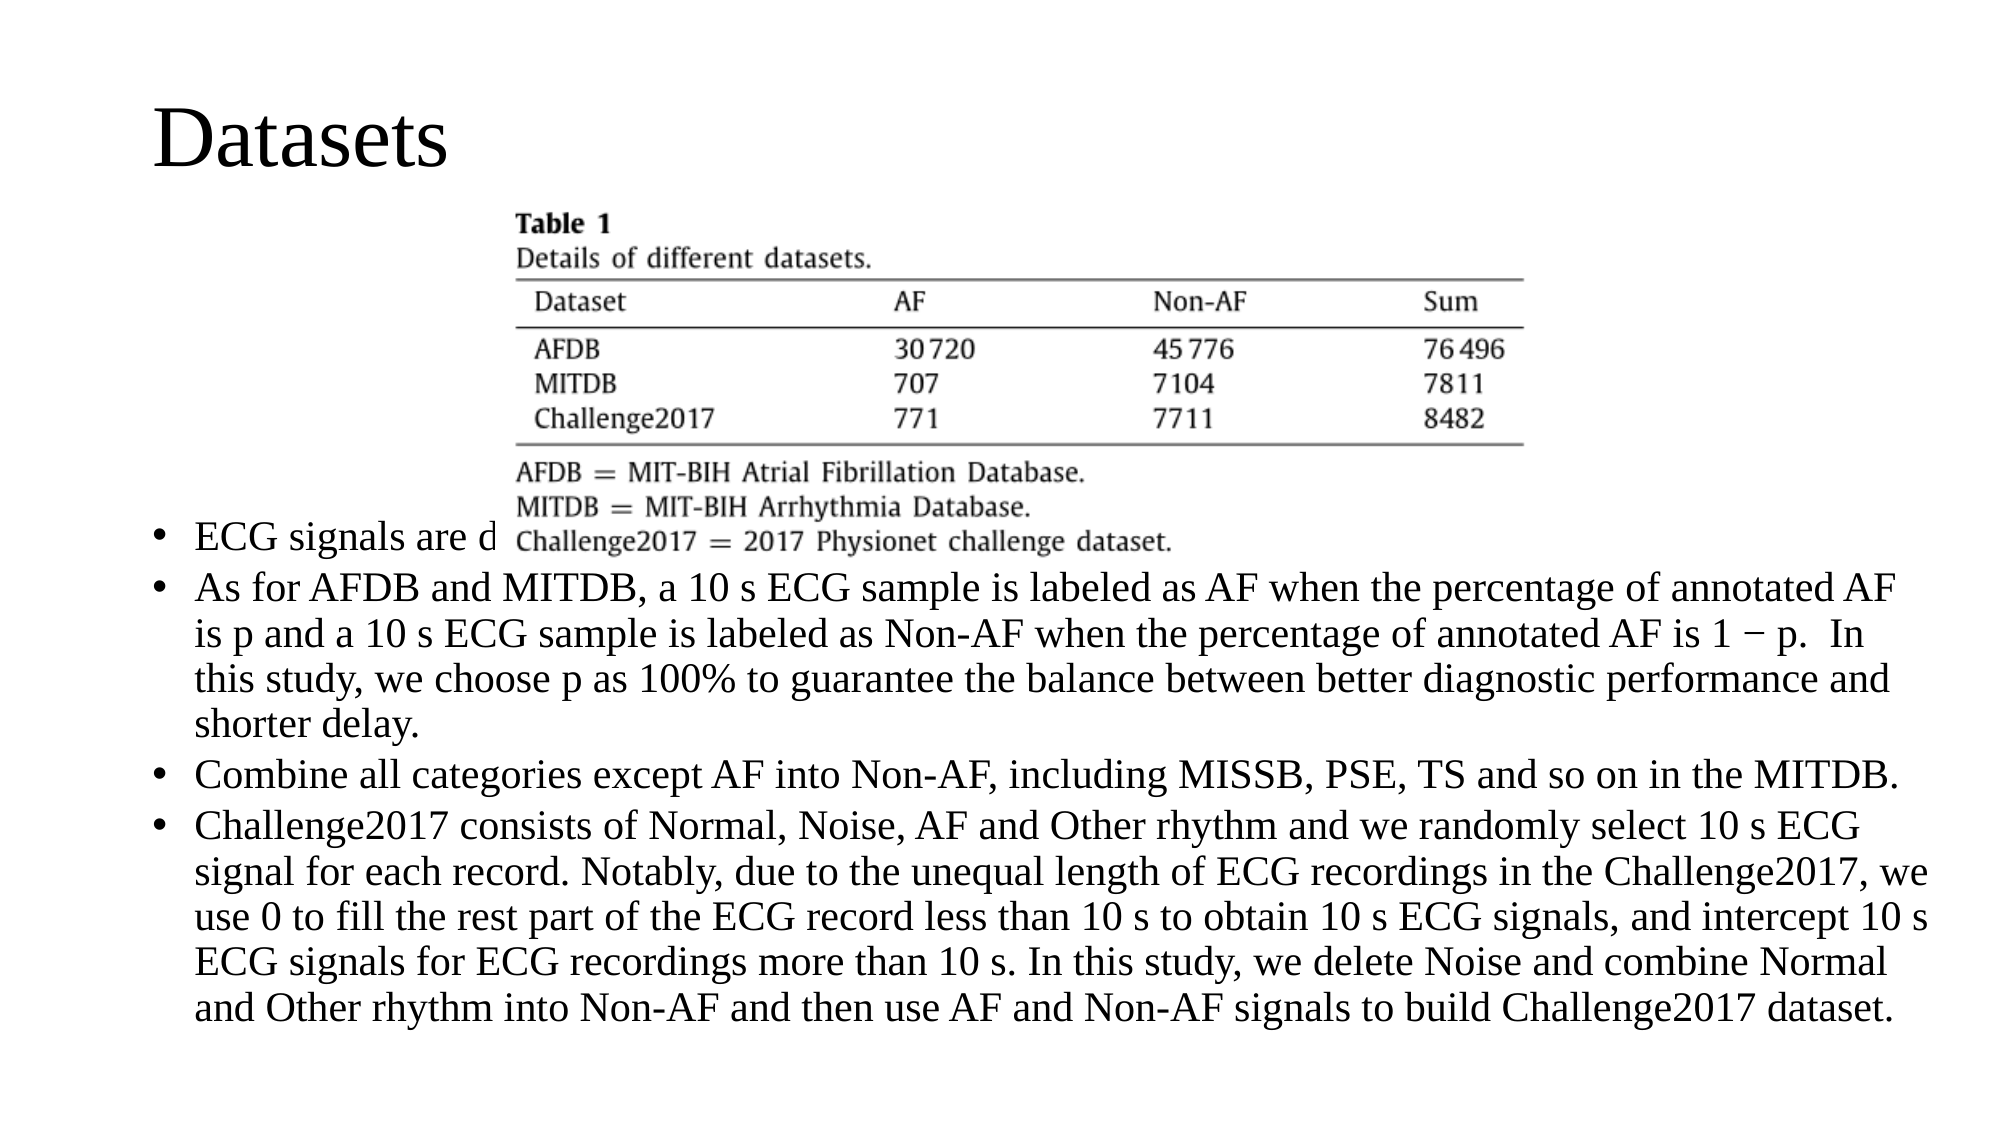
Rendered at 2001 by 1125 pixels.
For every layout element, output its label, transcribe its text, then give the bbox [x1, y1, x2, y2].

picture [494, 198, 1550, 564]
title Datasets [137, 82, 1863, 224]
list ECG signals are divided into 10s ECG samples for subsequent experiments. As for AFDB and MITDB, a 10 s ECG sample is labeled as AF when the percentage of annotated AF is p and a 10 s ECG sample is labeled as Non-AF when the percentage of annotated AF is 1 − p. In this study, we choose p as 100% to guarantee the balance between better diagnostic performance and shorter delay. Combine all categories except AF into Non-AF, including MISSB, PSE, TS and so on in the MITDB. Challenge2017 consists of Normal, Noise, AF and Other rhythm and we randomly select 10 s ECG signal for each record. Notably, due to the unequal length of ECG recordings in the Challenge2017, we use 0 to fill the rest part of the ECG record less than 10 s to obtain 10 s ECG signals, and intercept 10 s ECG signals for ECG recordings more than 10 s. In this study, we delete Noise and combine Normal and Other rhythm into Non-AF and then use AF and Non-AF signals to build Challenge2017 dataset. [137, 224, 1947, 1109]
